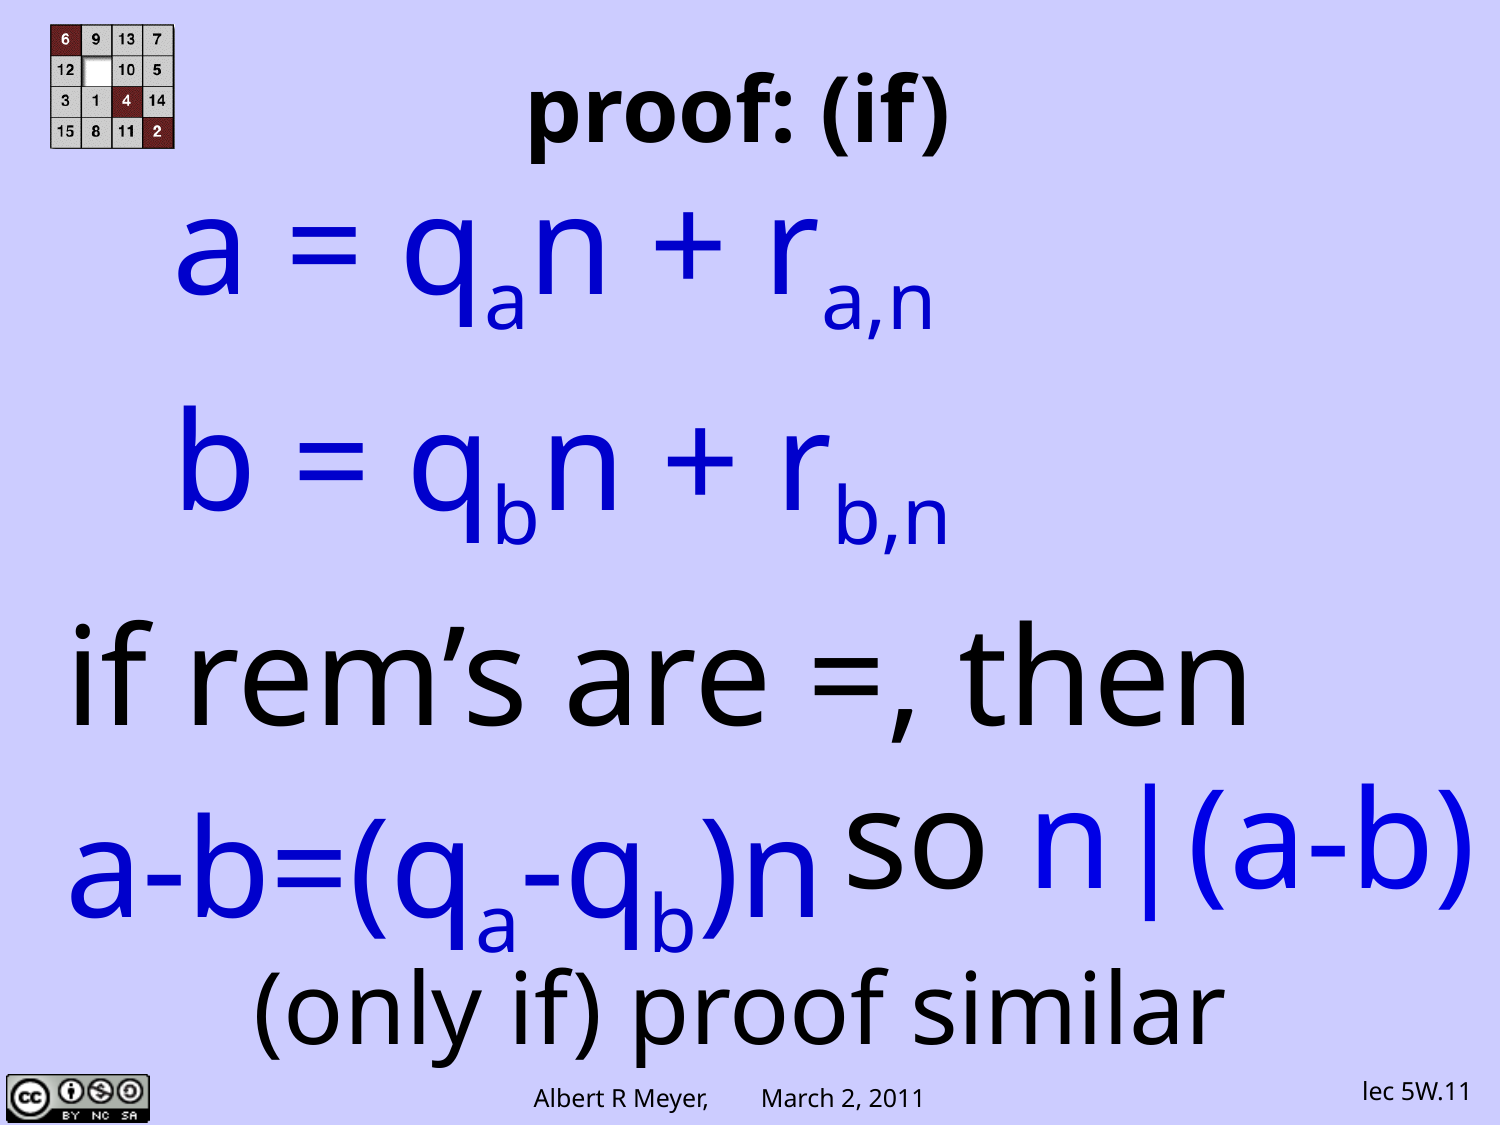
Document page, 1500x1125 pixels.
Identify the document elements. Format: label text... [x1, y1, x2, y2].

picture [50, 24, 175, 149]
text_box (only if) proof similar [239, 937, 1243, 1073]
text_box so n|(a-b) [827, 743, 1492, 923]
list a = qan + ra,n b = qbn + rb,n if rem’s are =, then a-b=(qa-qb)n [49, 149, 1338, 1051]
title proof: (if) [374, 0, 1101, 213]
picture [6, 1074, 150, 1123]
slide_number lec 5W.11 [1137, 1062, 1488, 1123]
